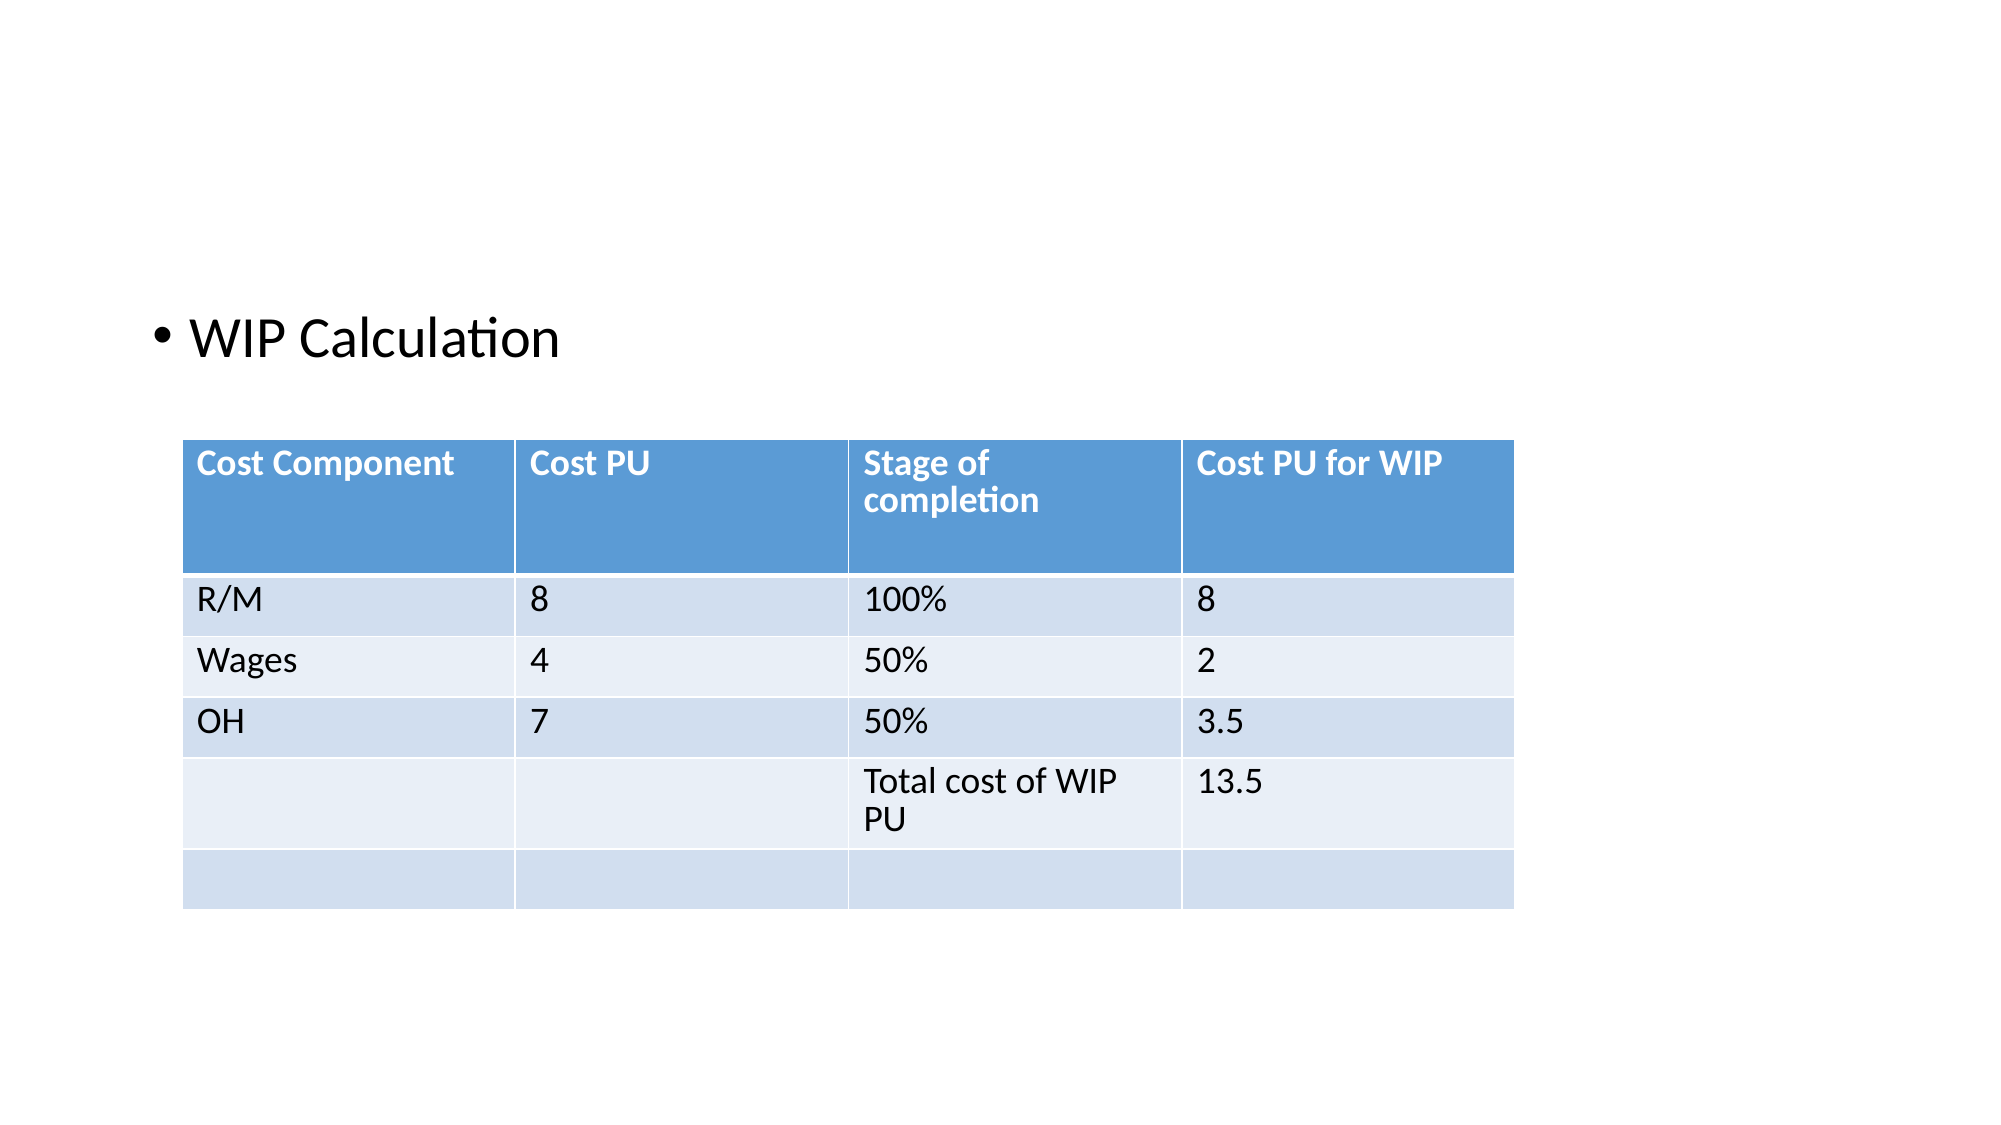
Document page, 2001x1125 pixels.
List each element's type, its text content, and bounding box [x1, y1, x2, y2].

table_cell Wages [183, 637, 514, 696]
table_cell [516, 850, 848, 909]
table_cell R/M [183, 578, 514, 636]
table_cell 100% [849, 578, 1181, 636]
table_cell 8 [516, 578, 848, 636]
table_header Cost Component [183, 440, 514, 573]
table_cell Total cost of WIP PU [849, 759, 1181, 848]
table_cell [183, 759, 514, 848]
table_cell 50% [849, 637, 1181, 696]
table_cell [183, 850, 514, 909]
table_header Stage of completion [849, 440, 1181, 573]
table_cell [1183, 850, 1514, 909]
table_cell 4 [516, 637, 848, 696]
table_cell 8 [1183, 578, 1514, 636]
table_cell 7 [516, 698, 848, 757]
table_header Cost PU [516, 440, 848, 573]
table_cell 3.5 [1183, 698, 1514, 757]
table_cell [516, 759, 848, 848]
table_cell 13.5 [1183, 759, 1514, 848]
list WIP Calculation [137, 299, 1863, 1014]
table_cell [849, 850, 1181, 909]
table_header Cost PU for WIP [1183, 440, 1514, 573]
table_cell 50% [849, 698, 1181, 757]
table_cell 2 [1183, 637, 1514, 696]
table_cell OH [183, 698, 514, 757]
